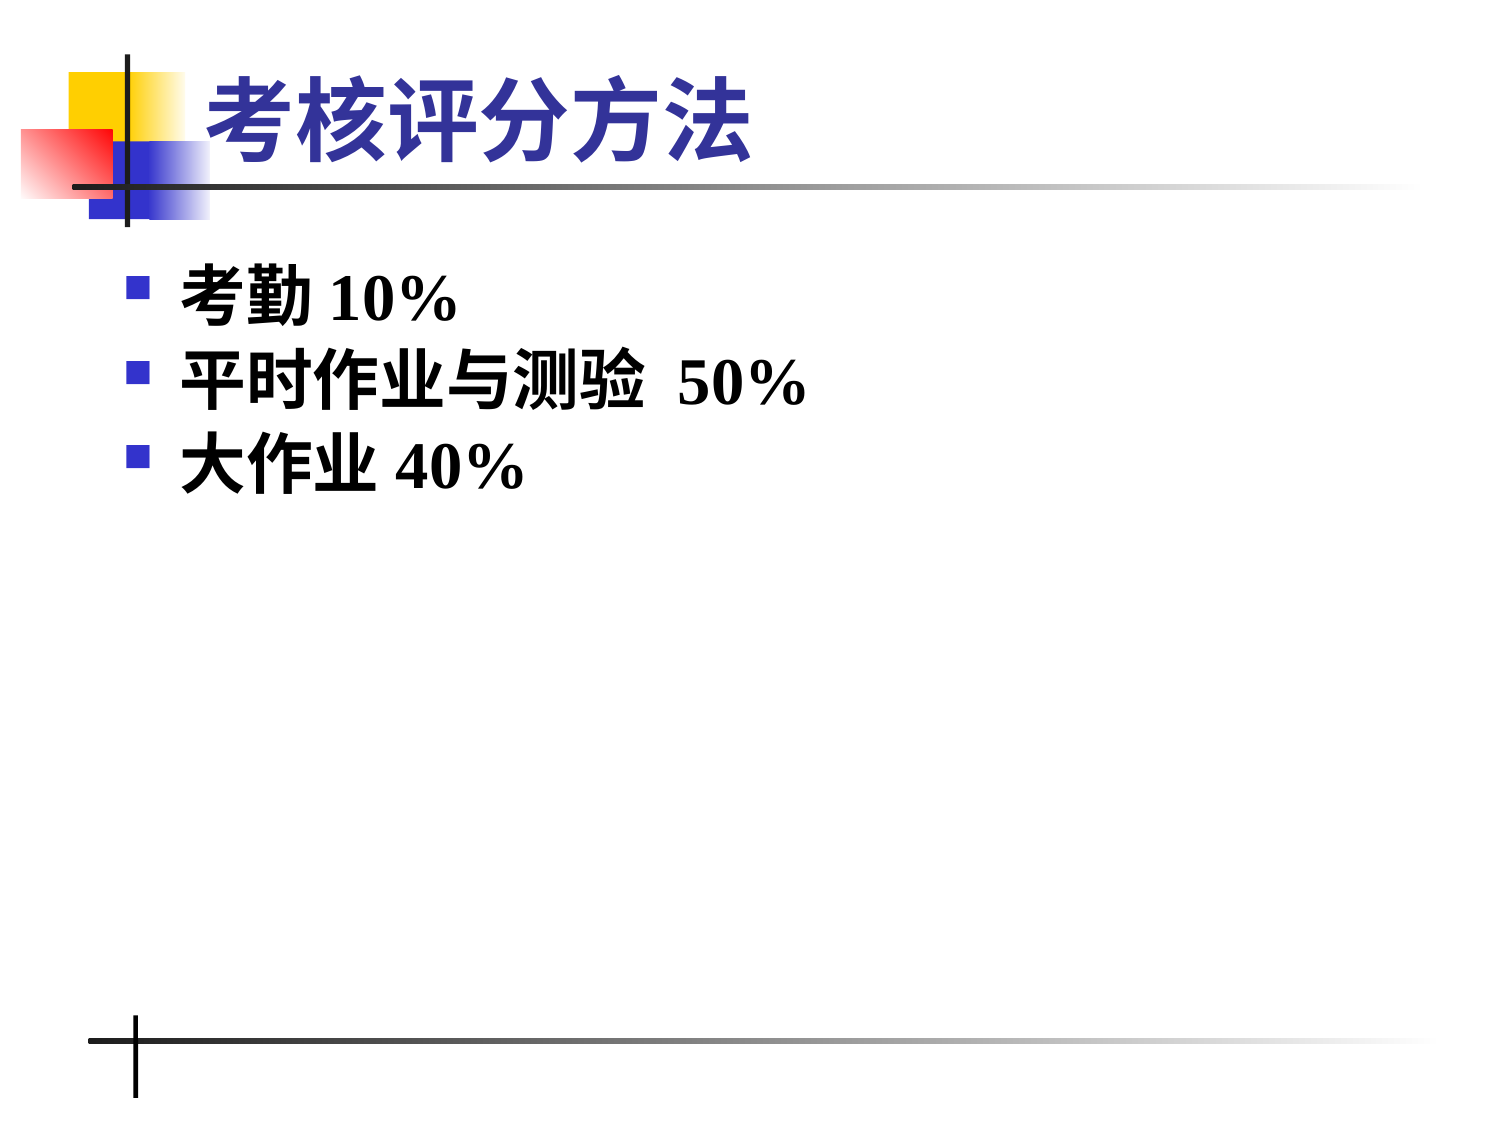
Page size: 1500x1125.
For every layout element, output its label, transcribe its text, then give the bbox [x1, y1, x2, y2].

title 考核评分方法 [188, 23, 1468, 181]
list 考勤10% 平时作业与测验 50% 大作业40% [107, 254, 1384, 931]
